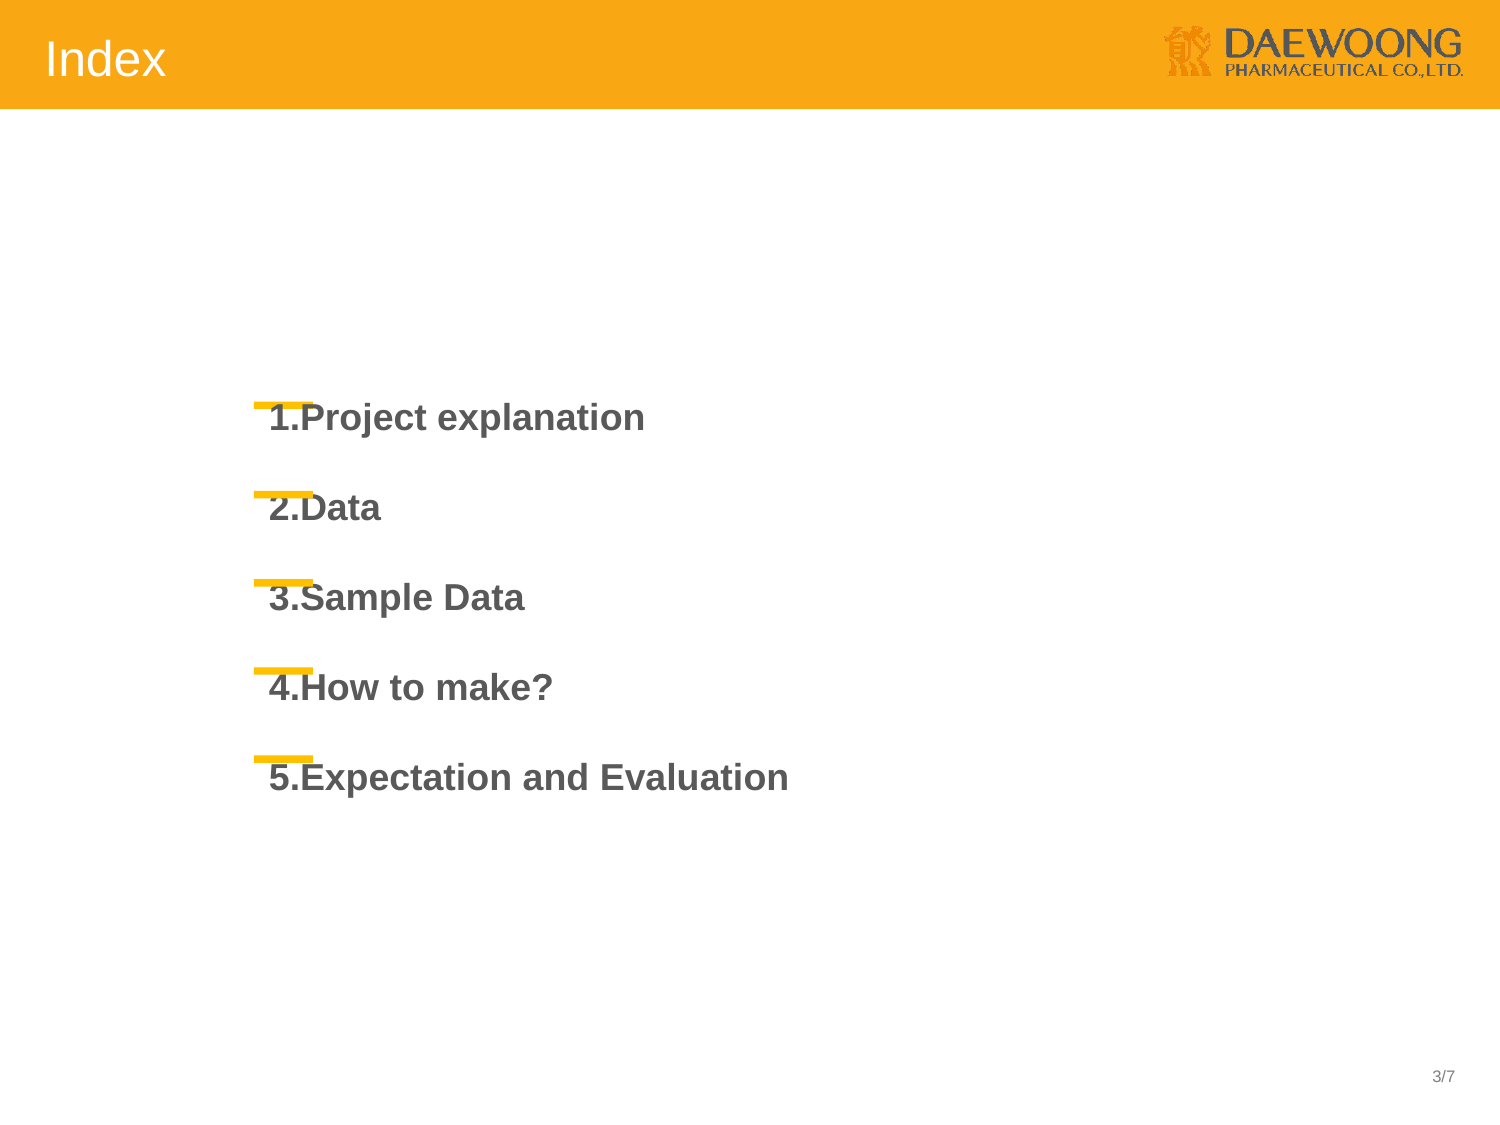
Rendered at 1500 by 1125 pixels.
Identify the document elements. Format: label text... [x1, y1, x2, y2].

text_box Project explanation Data Sample Data How to make? Expectation and Evaluation [253, 340, 1347, 806]
text_box [253, 490, 313, 499]
title Index [29, 19, 233, 110]
text_box [0, 0, 1500, 110]
text_box [253, 755, 313, 763]
text_box 3/7 [1210, 1058, 1471, 1094]
picture [1163, 25, 1463, 78]
text_box [253, 579, 313, 587]
text_box [253, 667, 313, 675]
